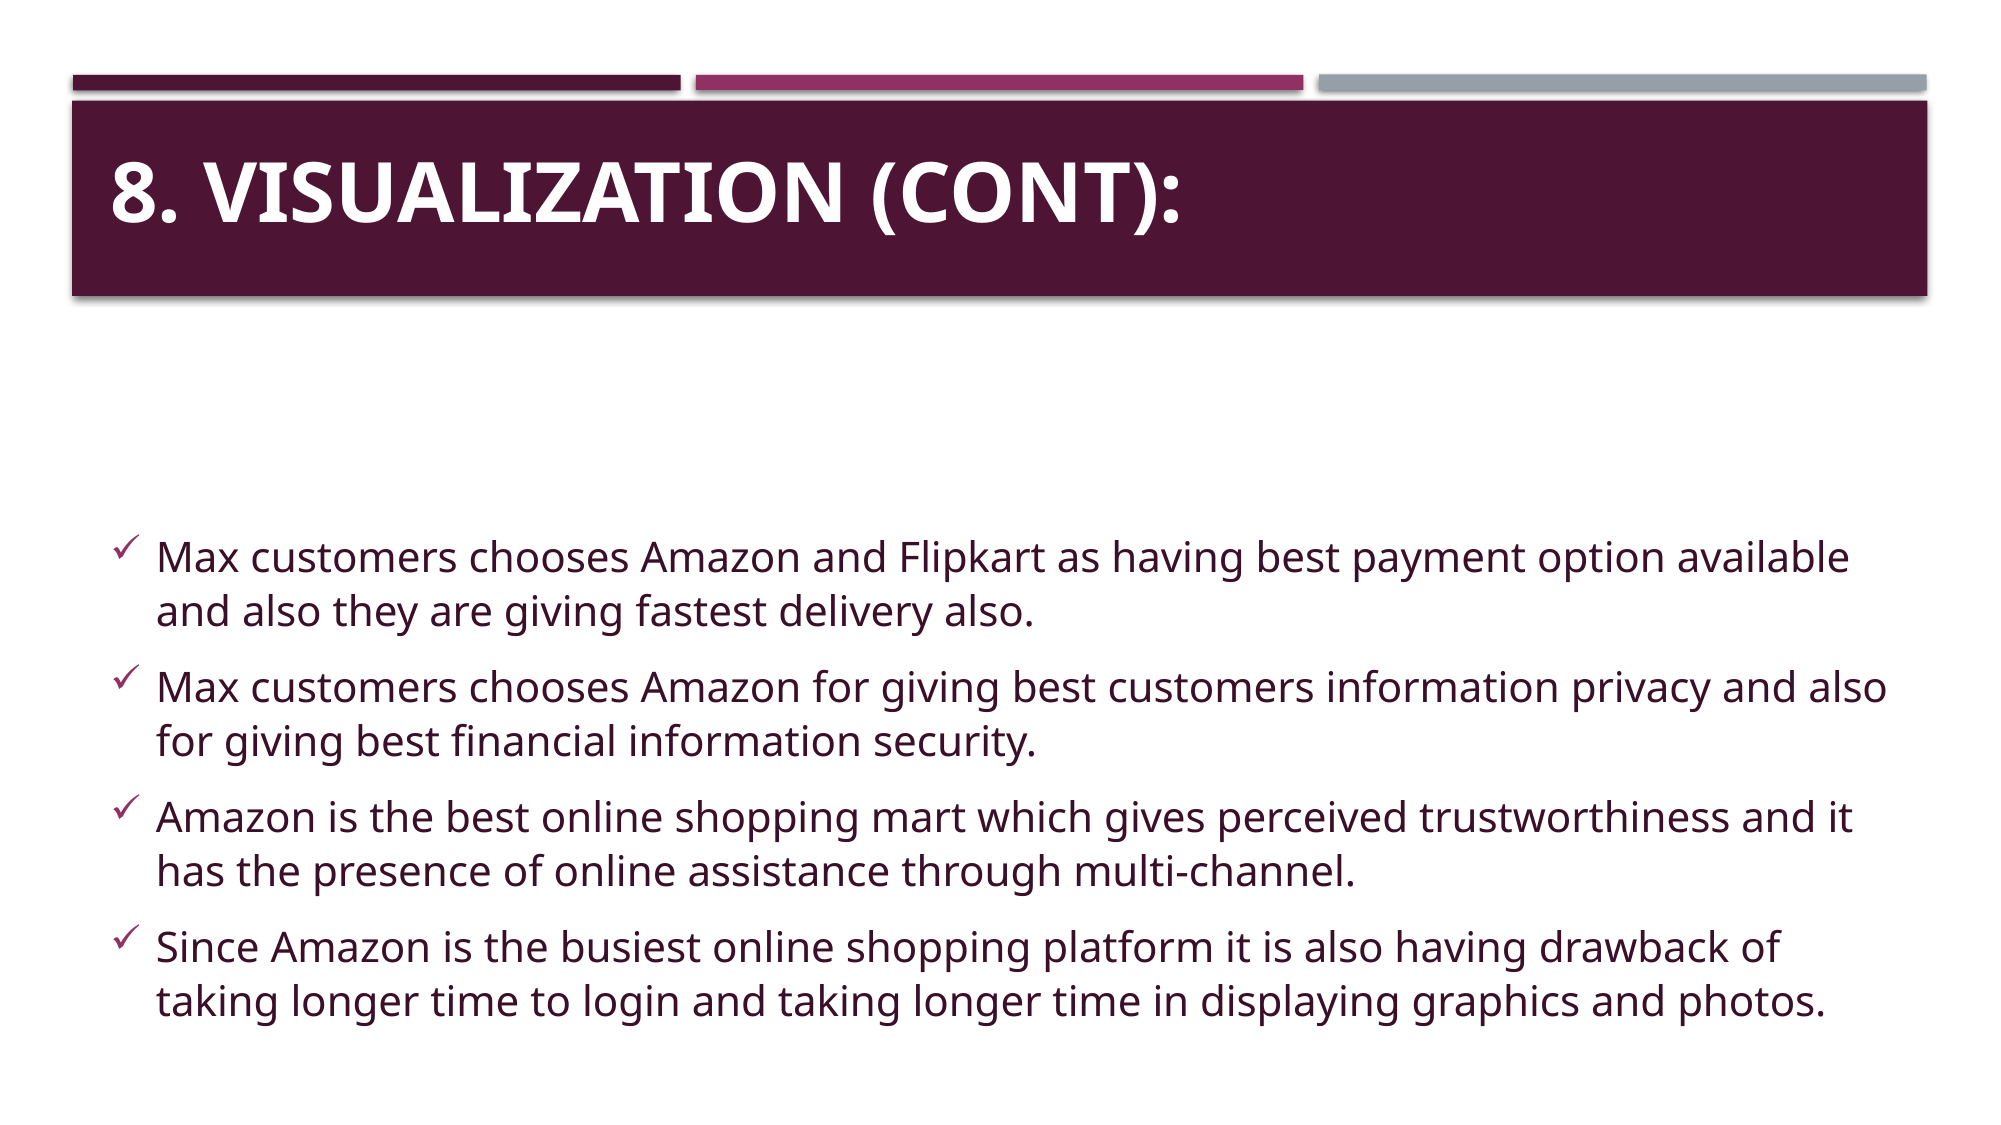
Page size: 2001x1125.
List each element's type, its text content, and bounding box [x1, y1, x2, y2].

list Max customers chooses Amazon and Flipkart as having best payment option available and also they are giving fastest delivery also. Max customers chooses Amazon for giving best customers information privacy and also for giving best financial information security. Amazon is the best online shopping mart which gives perceived trustworthiness and it has the presence of online assistance through multi-channel. Since Amazon is the busiest online shopping platform it is also having drawback of taking longer time to login and taking longer time in displaying graphics and photos. [95, 470, 1905, 1074]
title 8. Visualization (cont): [95, 80, 1905, 248]
